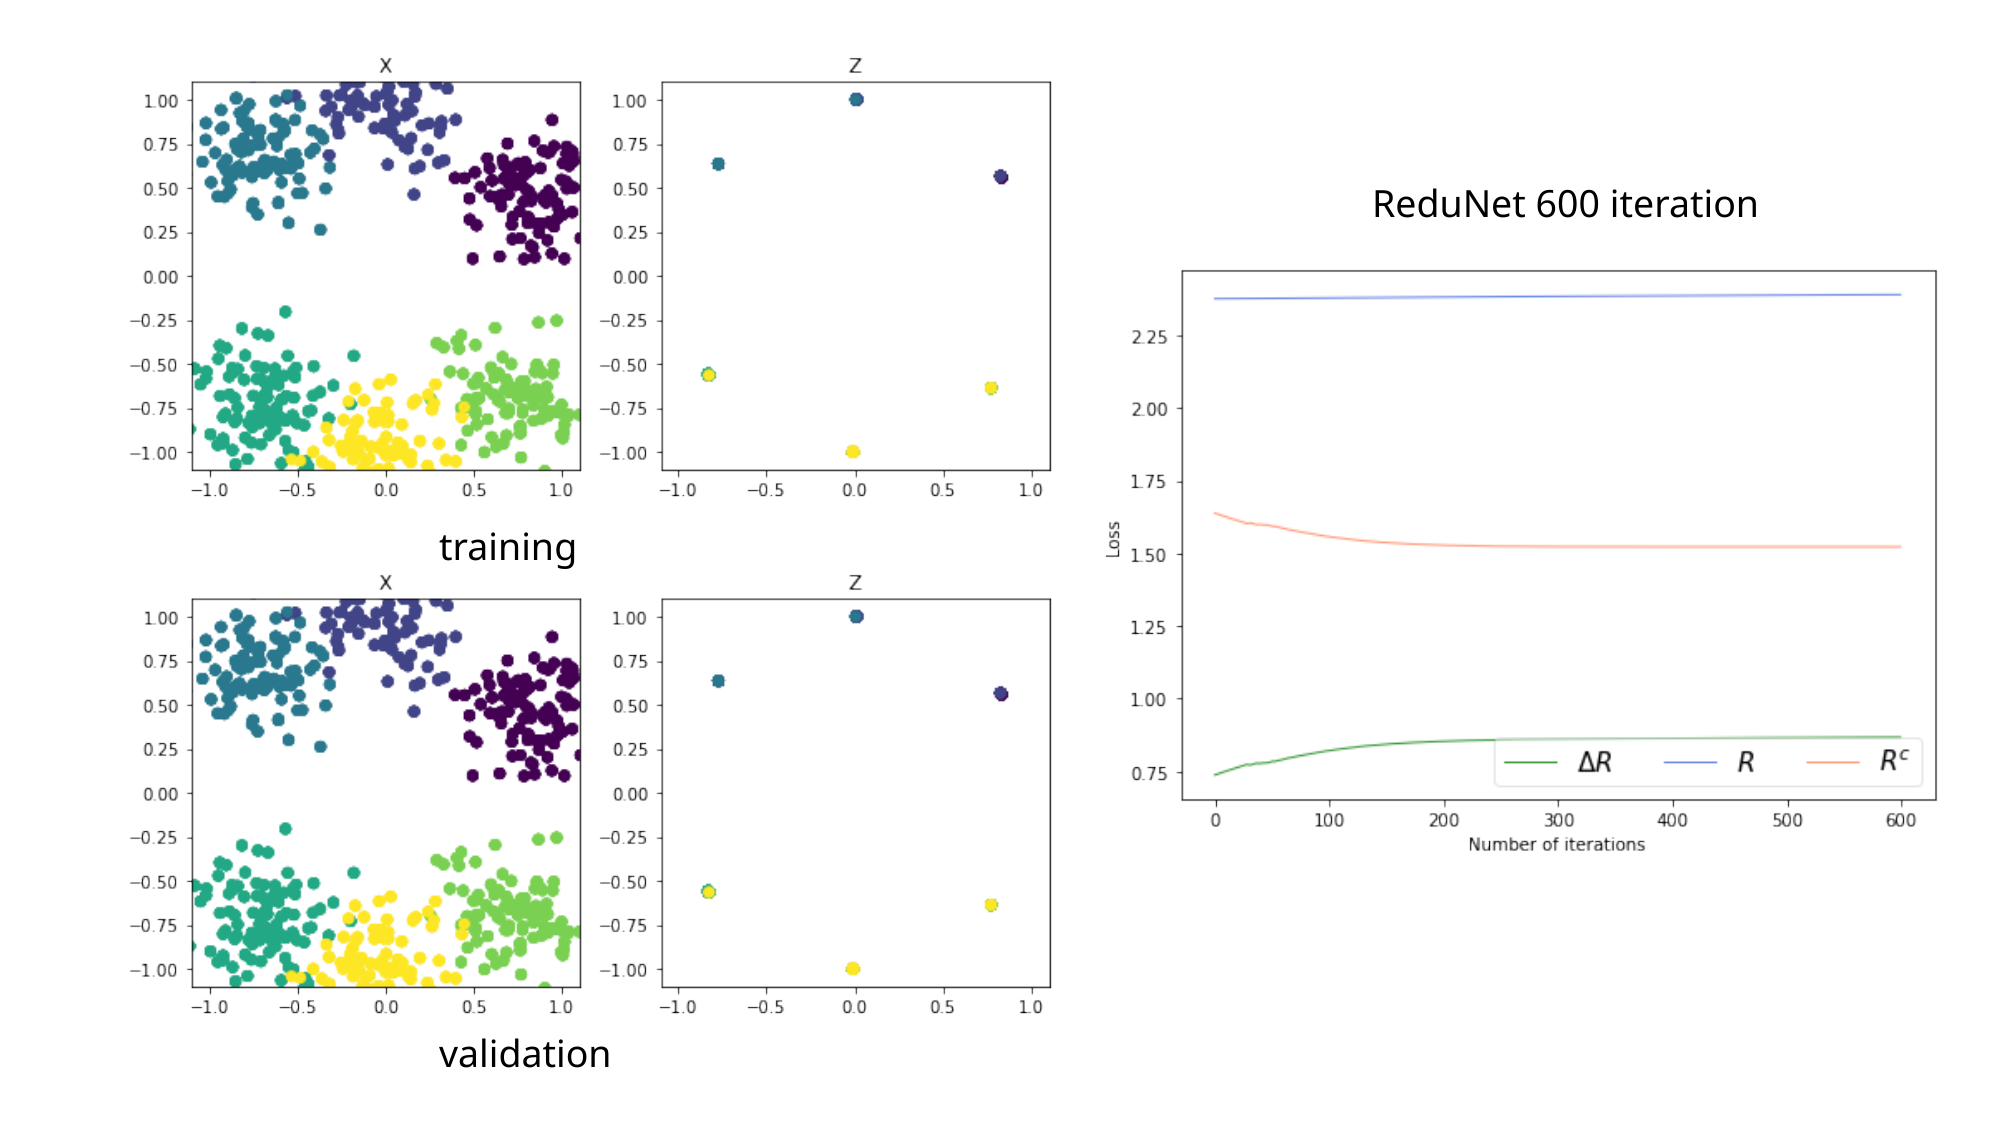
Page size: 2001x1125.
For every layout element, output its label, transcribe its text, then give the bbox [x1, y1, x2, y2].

picture [1094, 260, 1946, 865]
picture [117, 562, 1060, 1027]
text_box ReduNet 600 iteration [1357, 172, 1781, 233]
picture [117, 45, 1060, 510]
text_box training [424, 515, 849, 562]
text_box validation [424, 1027, 849, 1083]
